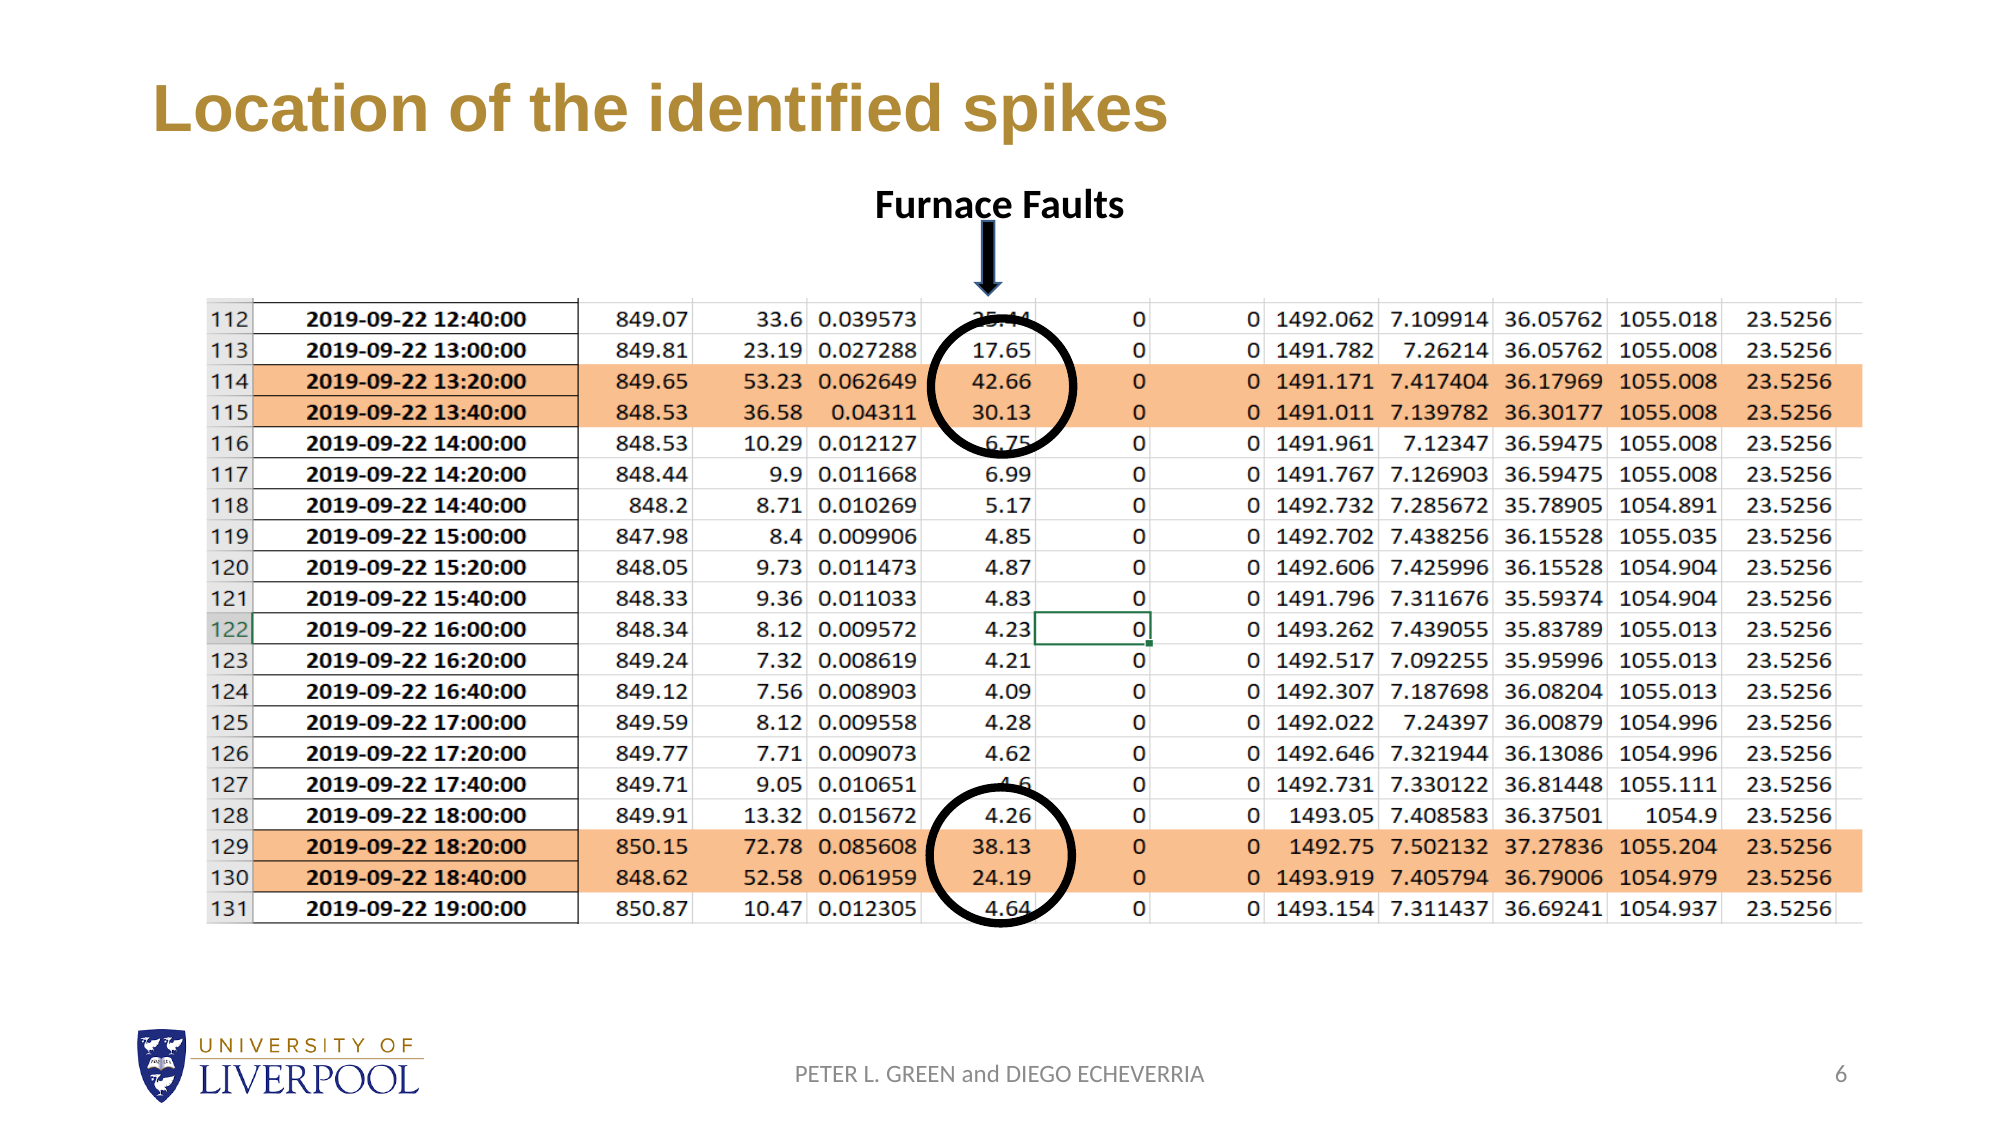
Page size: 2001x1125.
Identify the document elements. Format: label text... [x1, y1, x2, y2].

footer PETER L. GREEN and DIEGO ECHEVERRIA [662, 1042, 1338, 1103]
text_box [973, 219, 1004, 297]
slide_number 6 [1412, 1042, 1863, 1103]
text_box Furnace Faults [860, 169, 1140, 235]
picture [206, 298, 1863, 924]
title Location of the identified spikes [137, 59, 1863, 160]
picture [137, 1029, 424, 1103]
